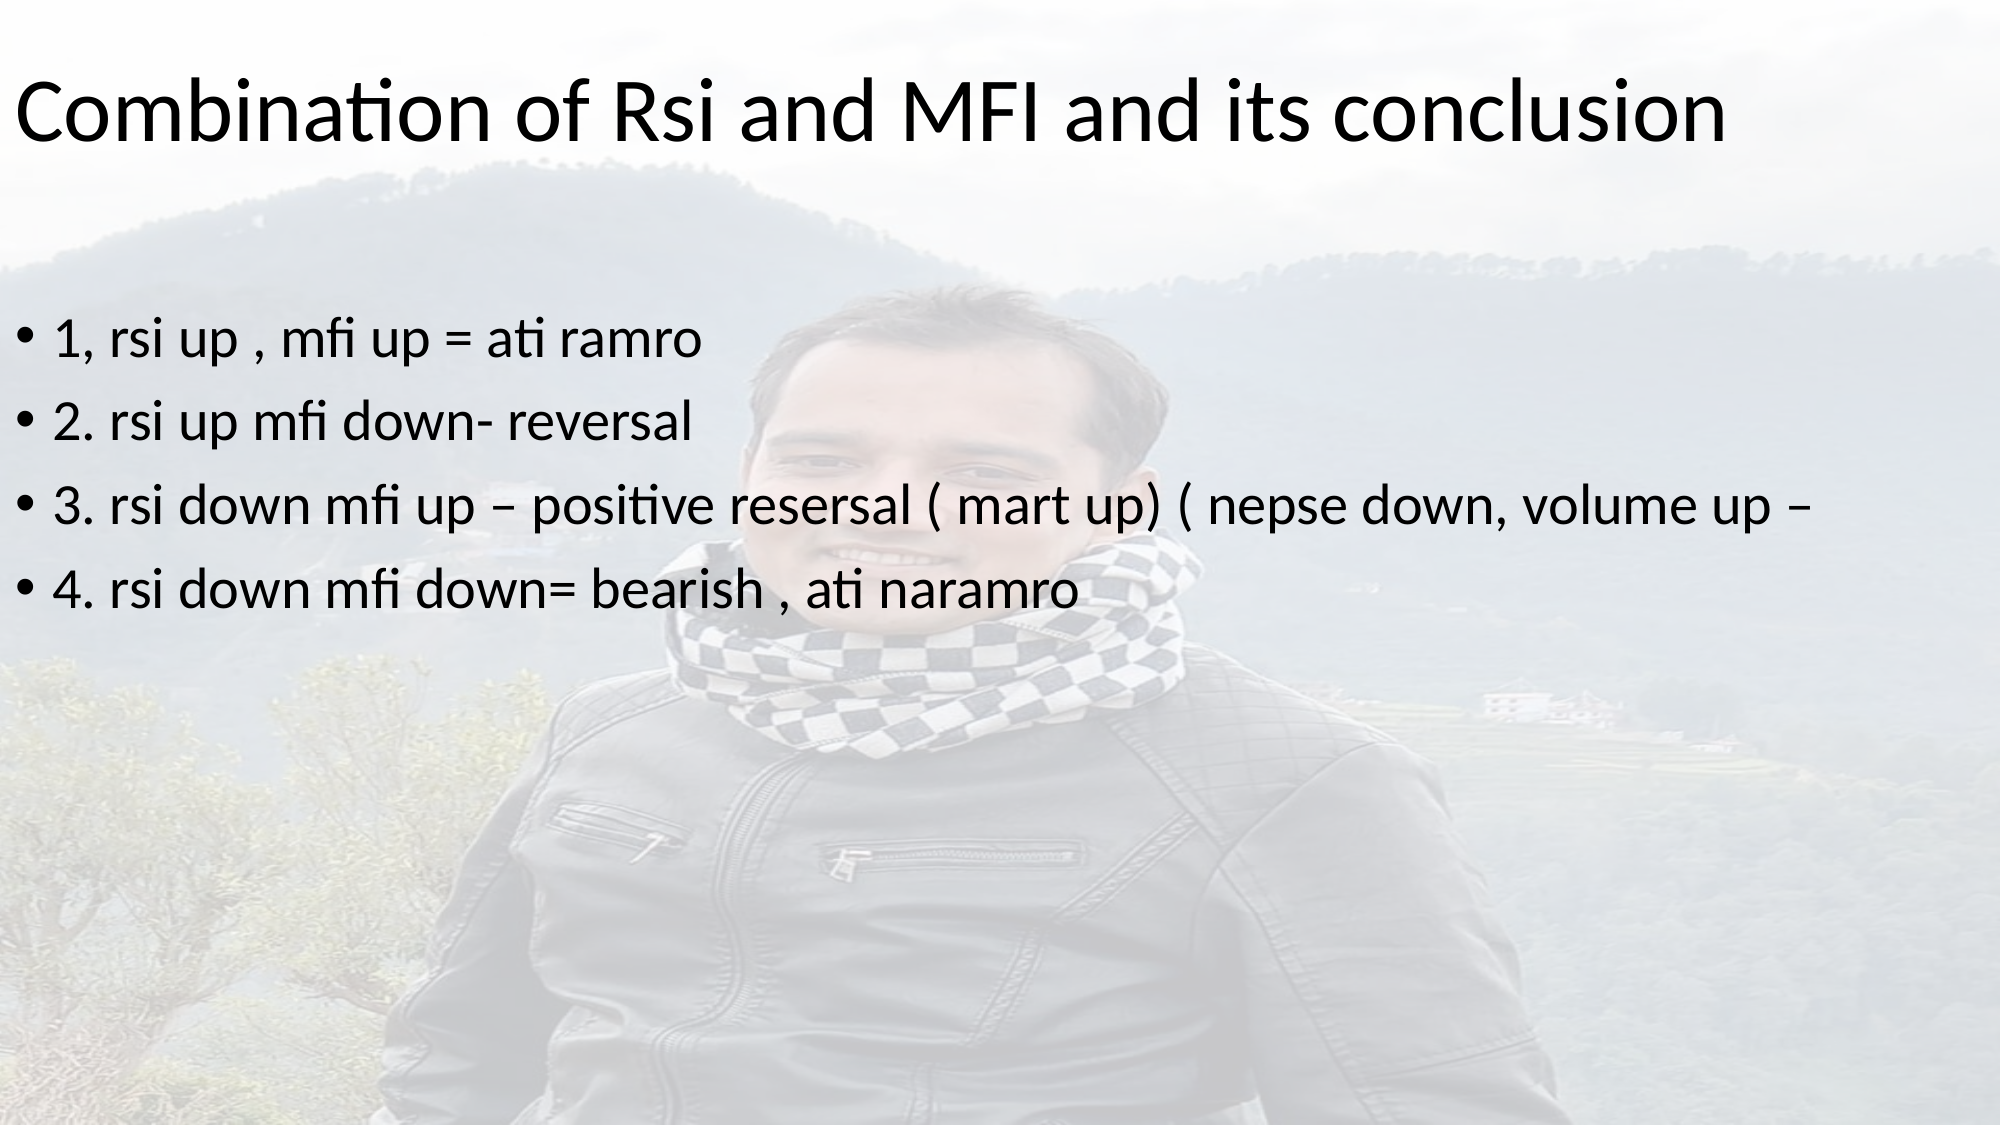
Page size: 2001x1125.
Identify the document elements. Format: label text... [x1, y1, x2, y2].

list 1, rsi up , mfi up = ati ramro 2. rsi up mfi down- reversal 3. rsi down mfi up – positive resersal ( mart up) ( nepse down, volume up – 4. rsi down mfi down= bearish , ati naramro [0, 299, 1863, 1014]
title Combination of Rsi and MFI and its conclusion [0, 3, 2000, 221]
